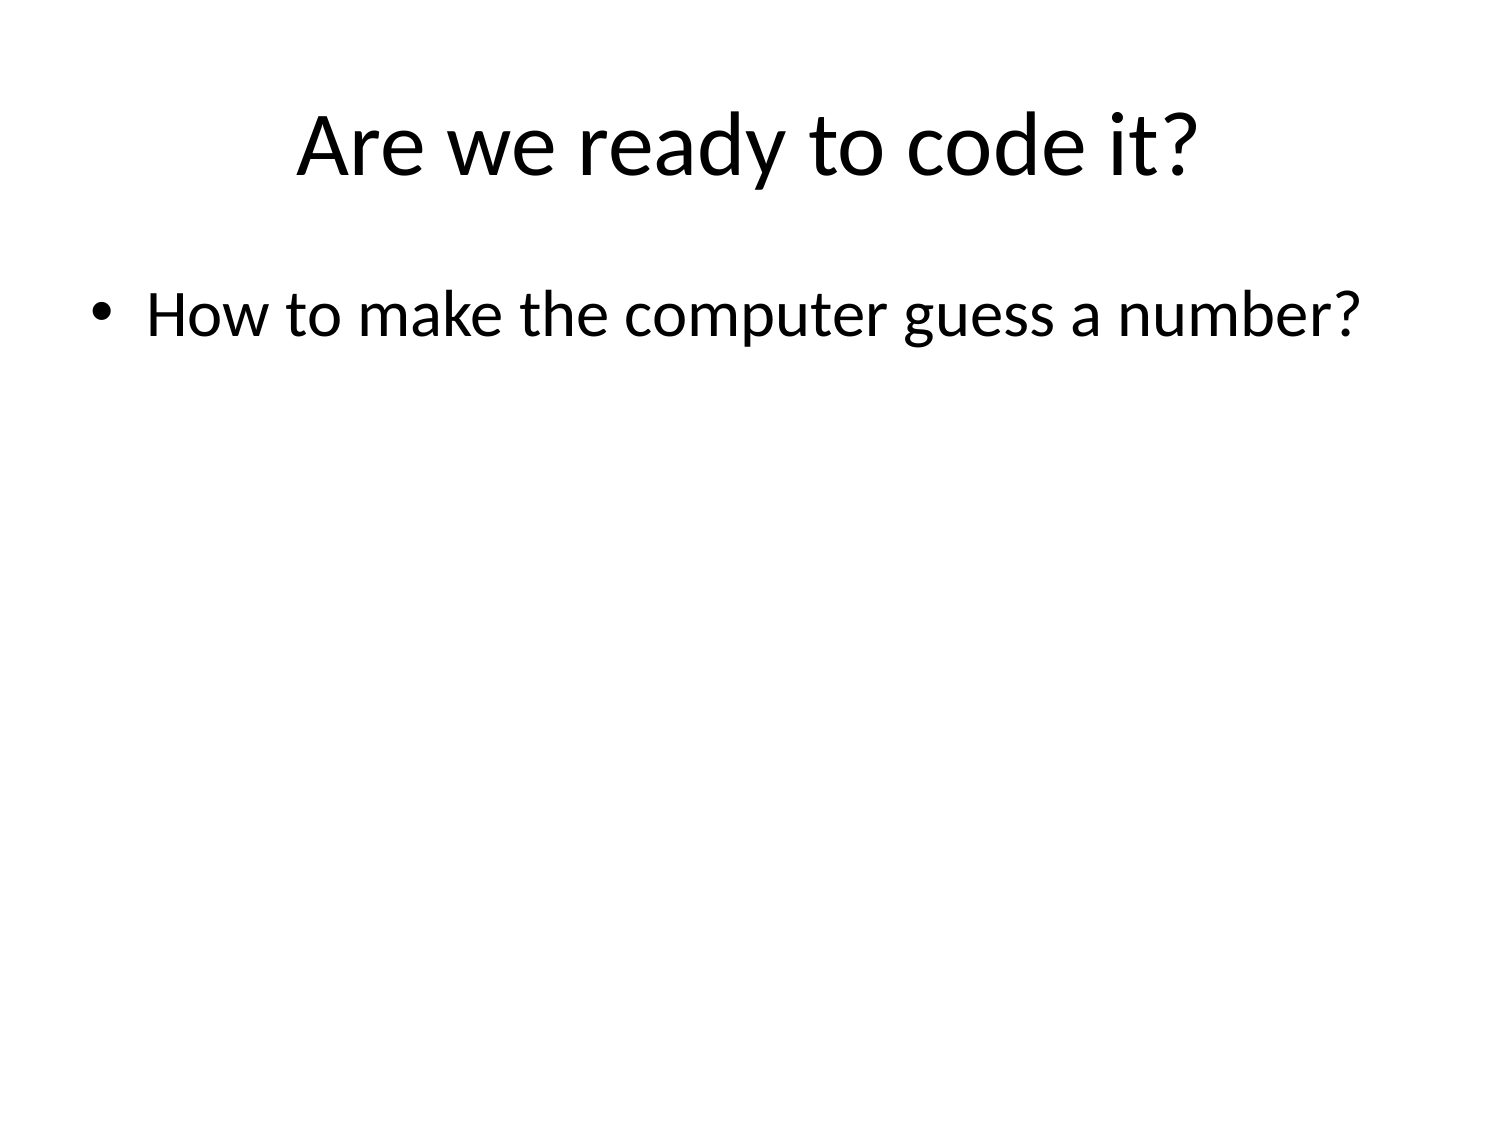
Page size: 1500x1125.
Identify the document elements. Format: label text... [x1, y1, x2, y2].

title Are we ready to code it? [75, 45, 1425, 233]
list How to make the computer guess a number? [75, 262, 1425, 1005]
